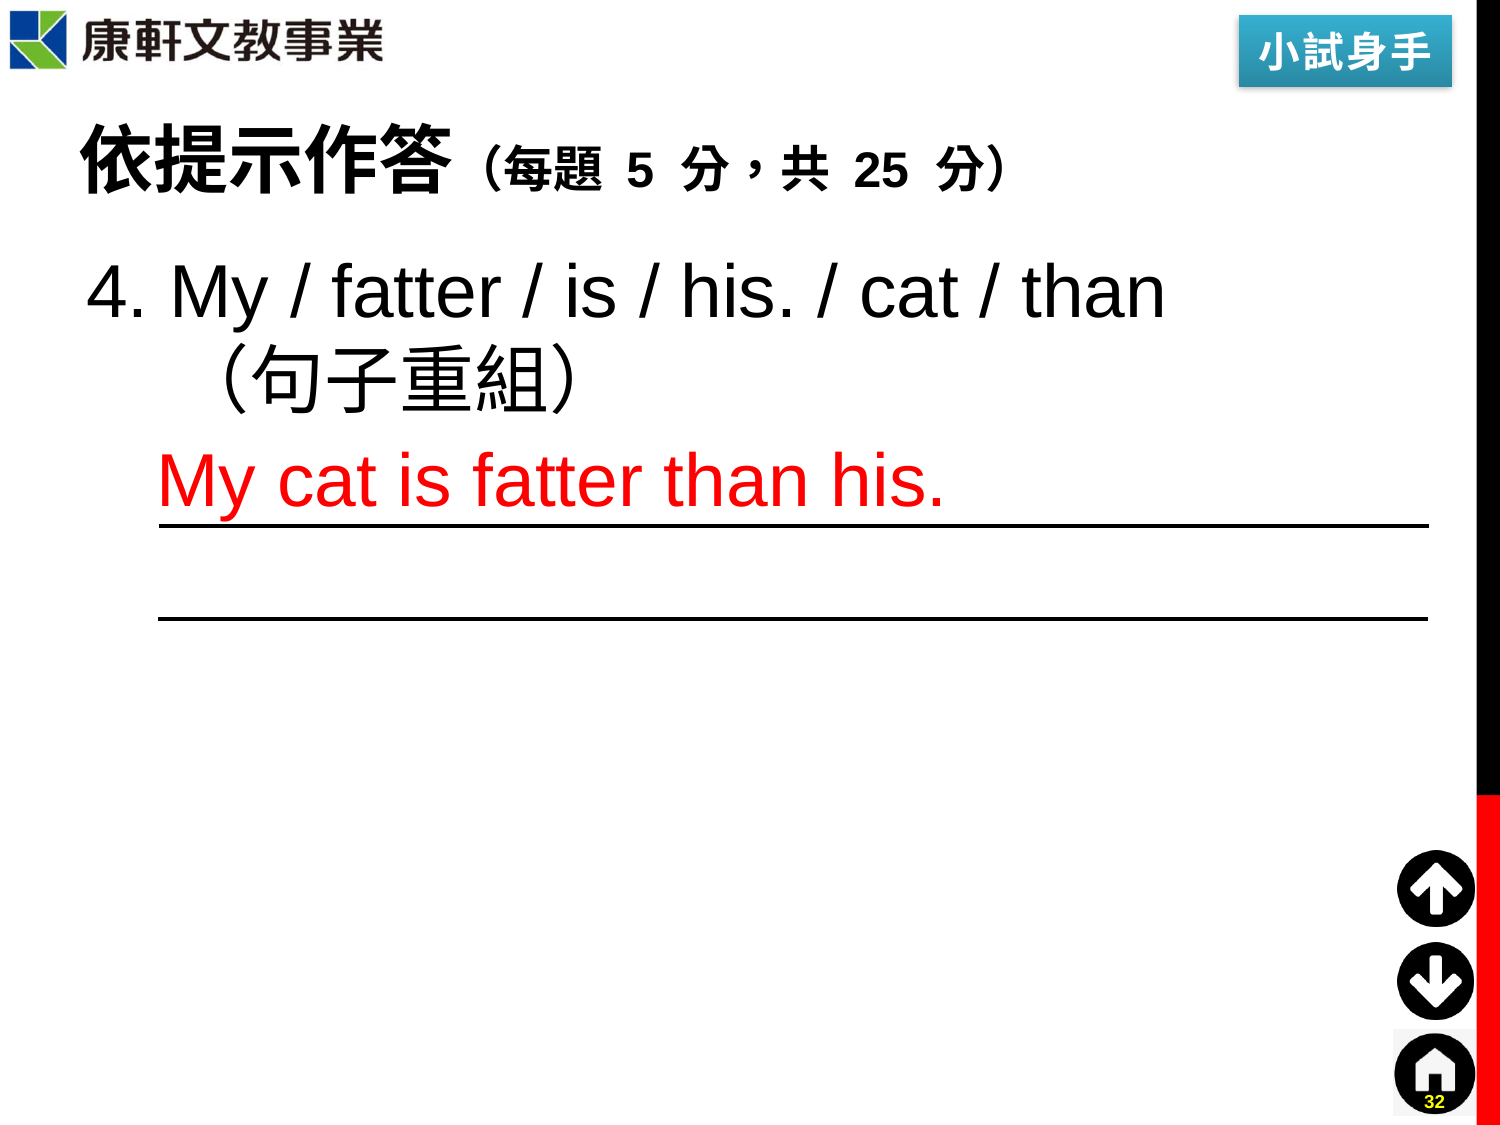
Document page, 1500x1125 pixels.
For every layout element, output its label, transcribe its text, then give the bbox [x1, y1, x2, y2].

text_box 依提示作答（每題 5 分，共 25 分） [63, 111, 1222, 210]
picture [1393, 1029, 1476, 1116]
picture [1397, 850, 1475, 928]
text_box 小試身手 [1239, 15, 1452, 87]
picture [1396, 942, 1475, 1020]
picture [8, 9, 387, 70]
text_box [71, 234, 1430, 652]
